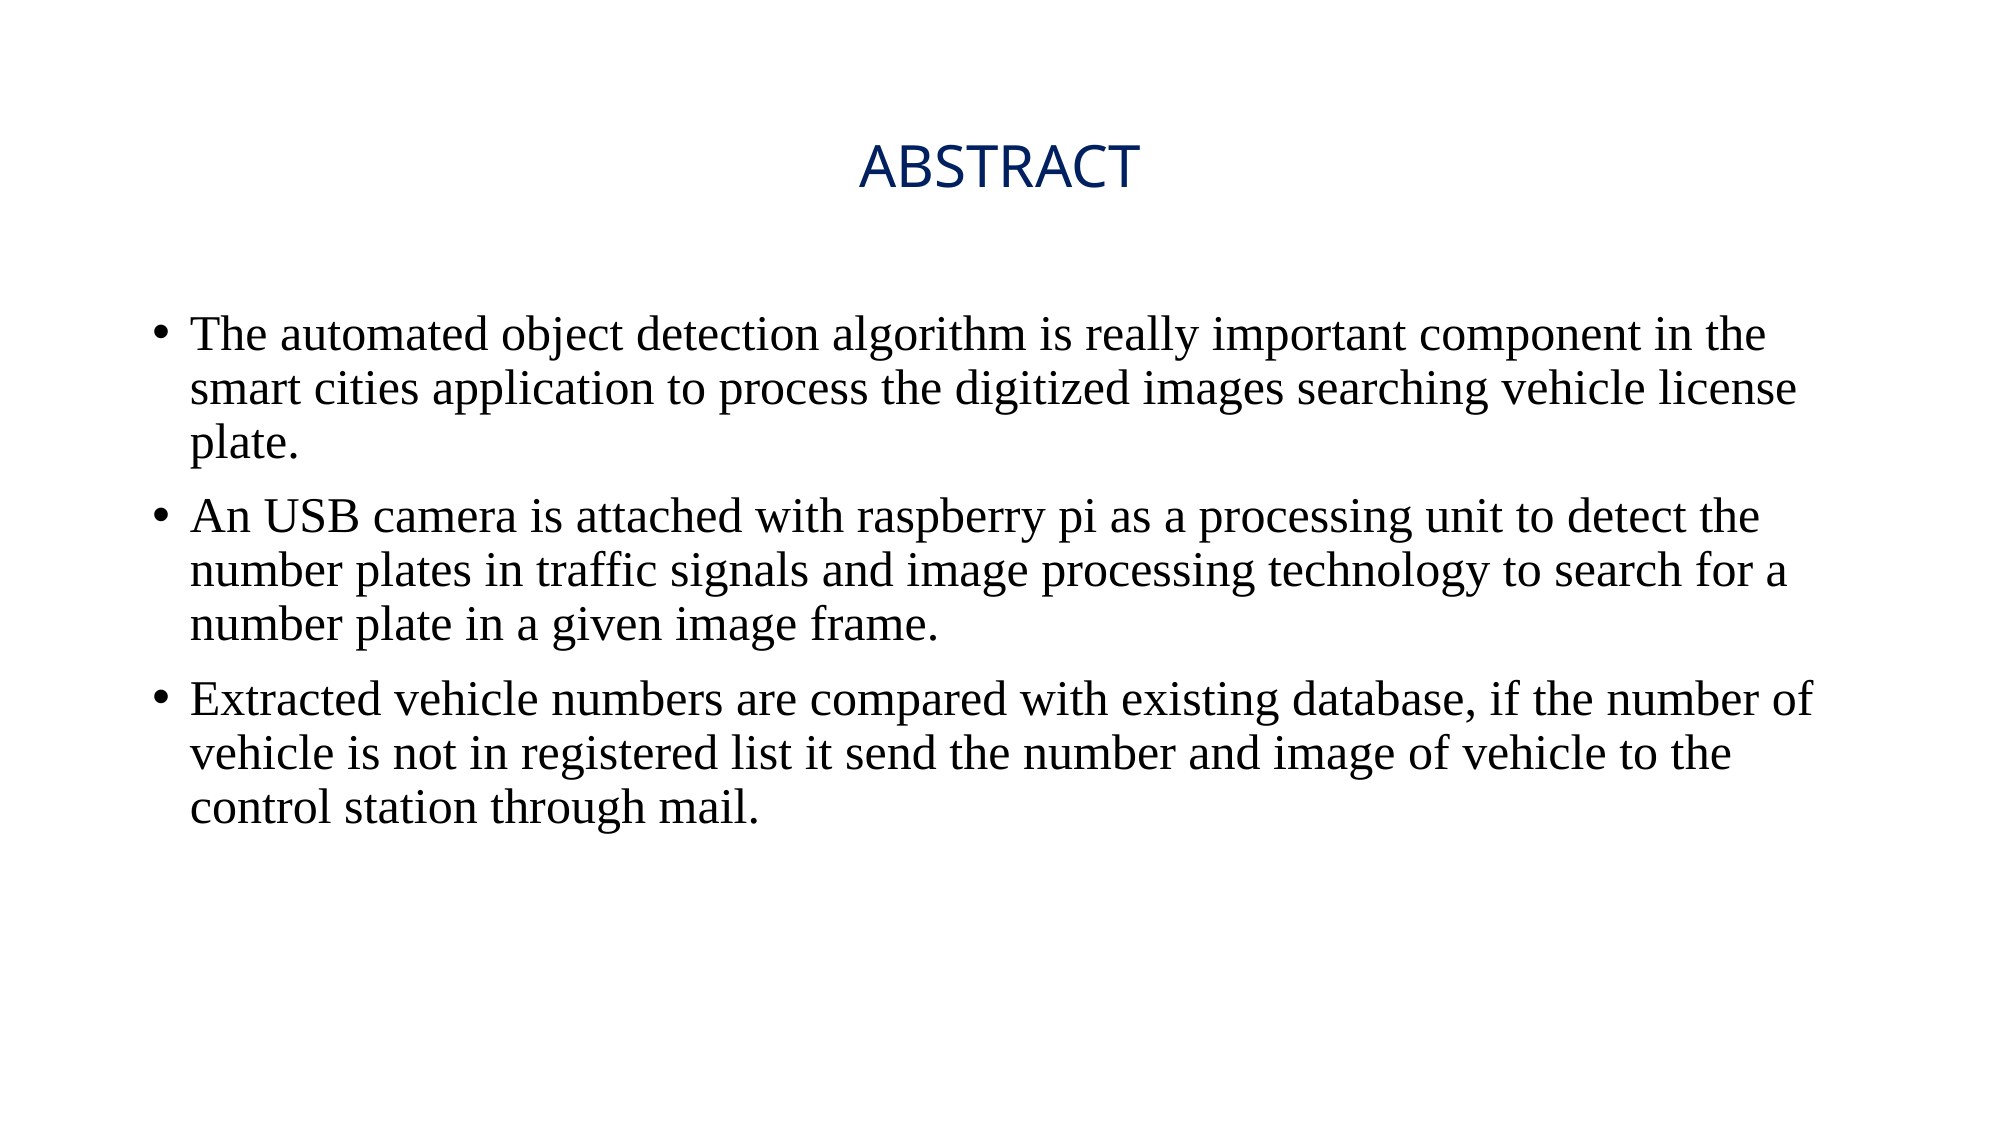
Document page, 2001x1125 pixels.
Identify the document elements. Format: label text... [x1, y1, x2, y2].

list The automated object detection algorithm is really important component in the smart cities application to process the digitized images searching vehicle license plate. An USB camera is attached with raspberry pi as a processing unit to detect the number plates in traffic signals and image processing technology to search for a number plate in a given image frame. Extracted vehicle numbers are compared with existing database, if the number of vehicle is not in registered list it send the number and image of vehicle to the control station through mail. [137, 299, 1863, 1014]
title ABSTRACT [137, 59, 1863, 278]
